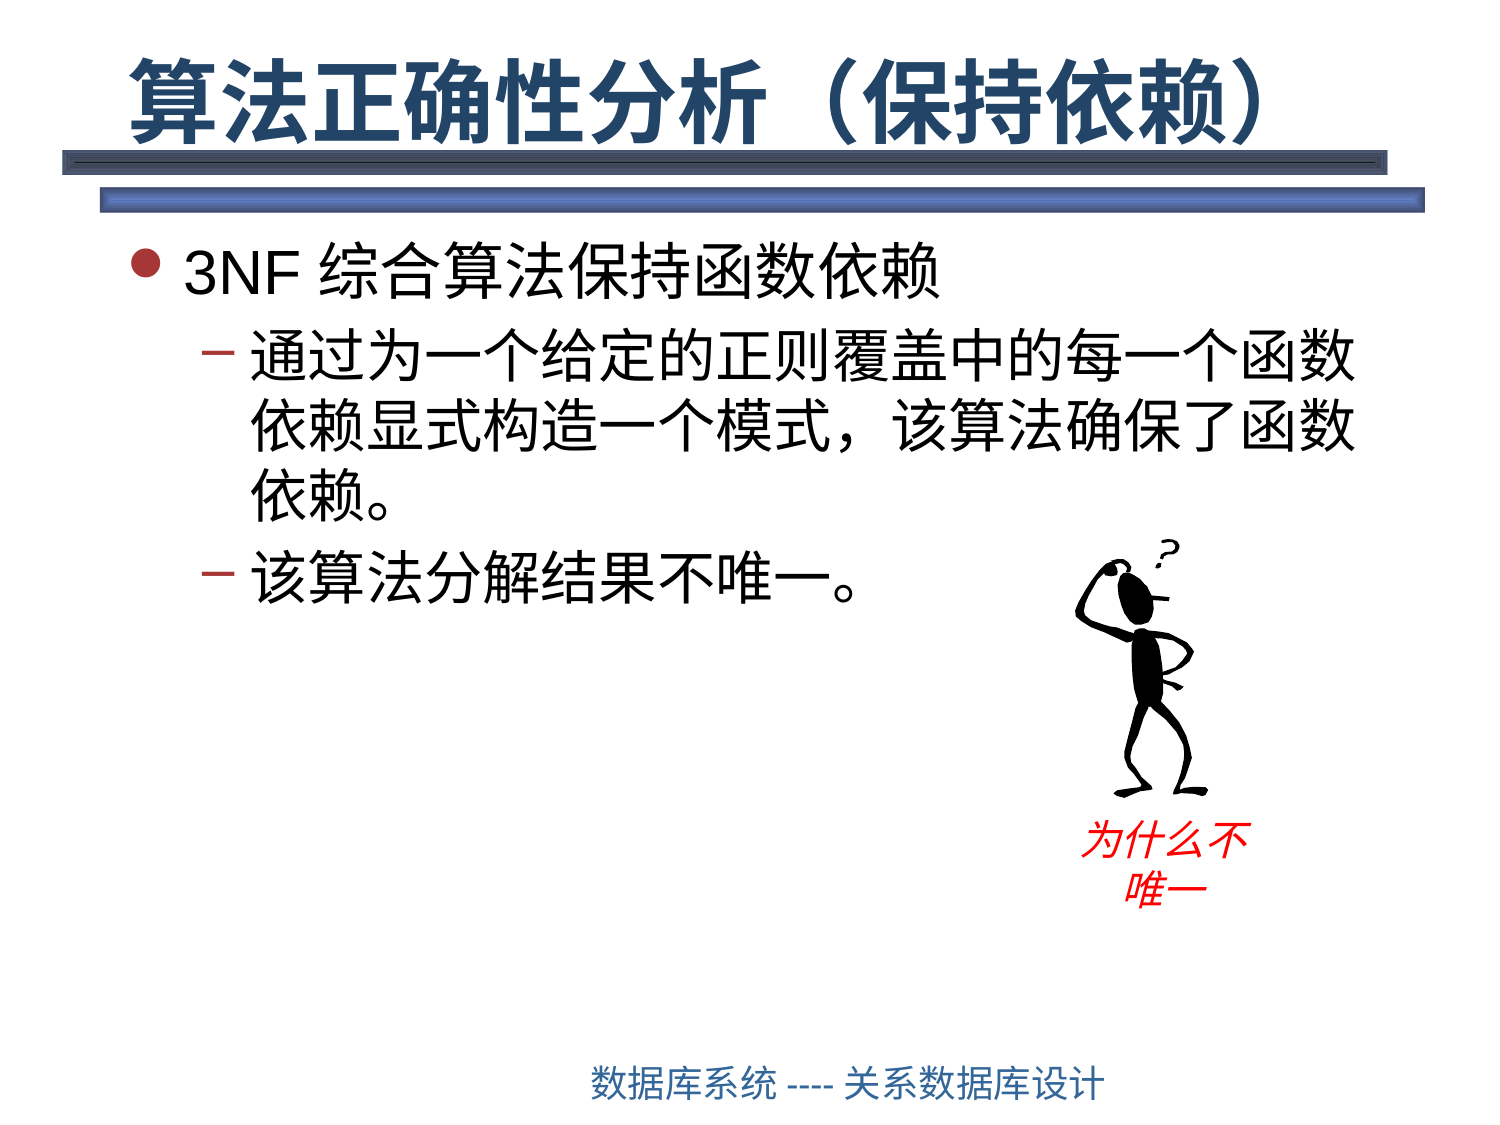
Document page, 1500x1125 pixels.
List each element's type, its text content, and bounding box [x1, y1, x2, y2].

list 3NF综合算法保持函数依赖 通过为一个给定的正则覆盖中的每一个函数依赖显式构造一个模式，该算法确保了函数依赖。 该算法分解结果不唯一。 [112, 224, 1388, 1025]
title 算法正确性分析（保持依赖） [112, 24, 1388, 163]
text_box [1045, 538, 1281, 923]
footer 数据库系统----关系数据库设计 [574, 1062, 1188, 1113]
